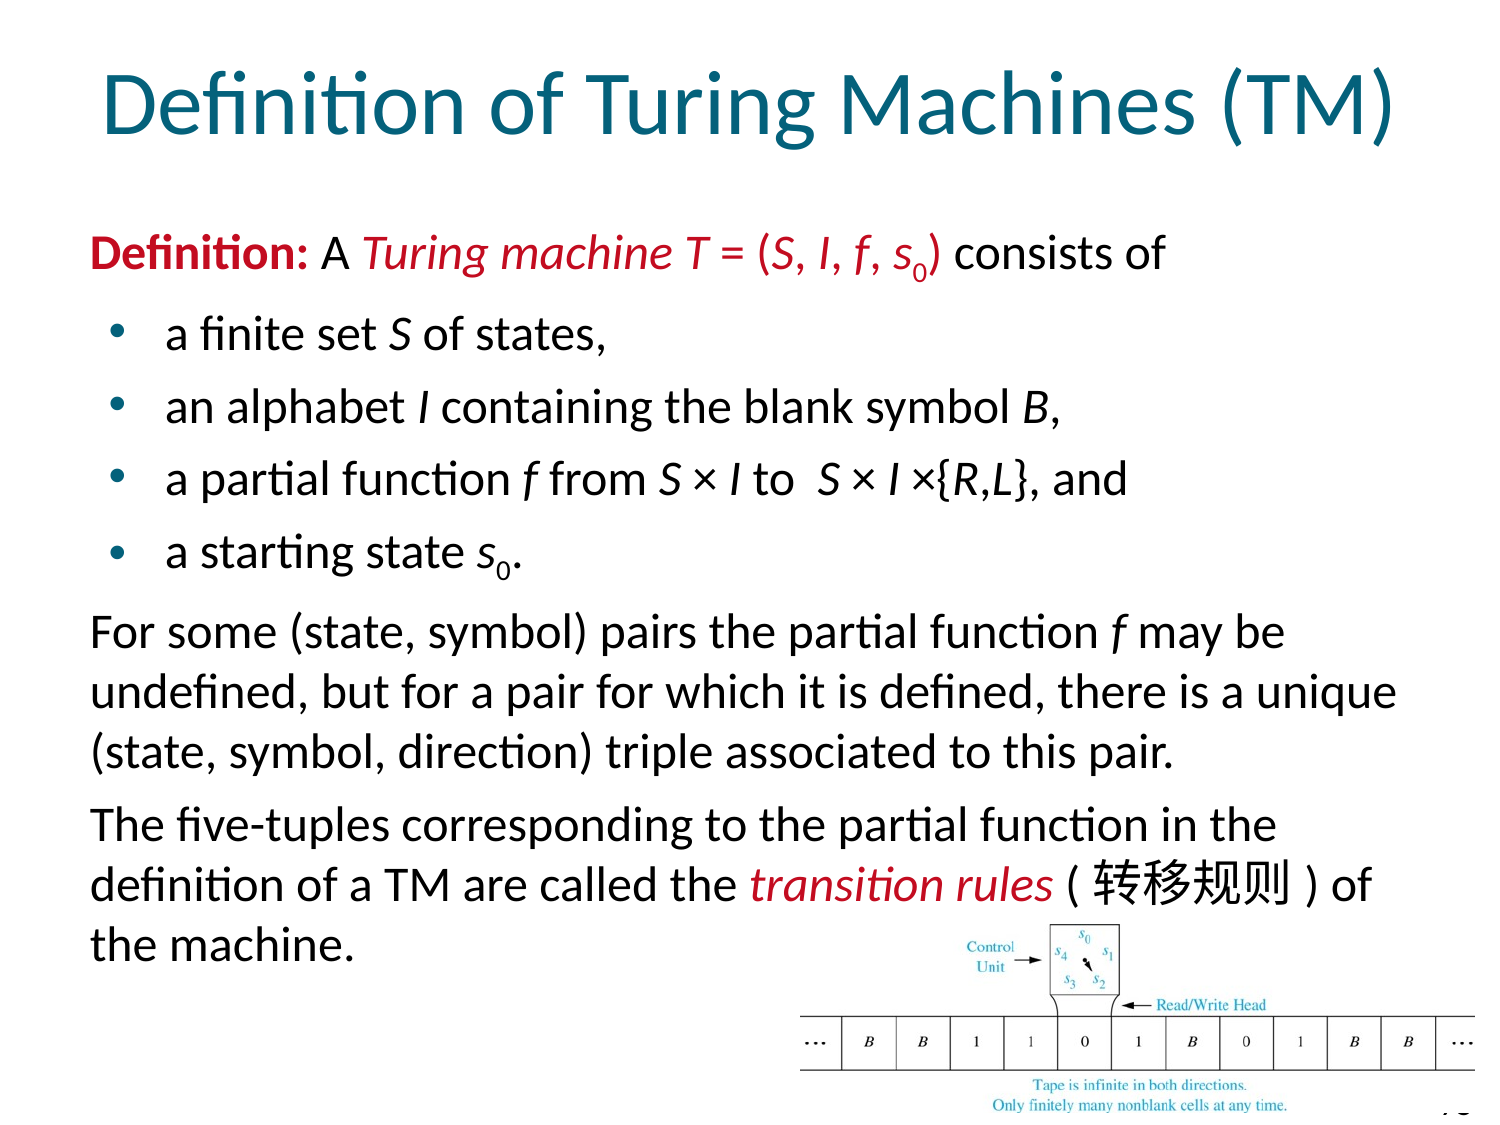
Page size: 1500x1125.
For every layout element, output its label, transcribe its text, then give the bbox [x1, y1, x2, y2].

title Definition of Turing Machines (TM) [0, 0, 1500, 195]
list Definition: A Turing machine T = (S, I, f, s0) consists of a finite set S of states, an alphabet I containing the blank symbol B, a partial function f from S × I to S × I ×{R,L}, and a starting state s0. For some (state, symbol) pairs the partial function f may be undefined, but for a pair for which it is defined, there is a unique (state, symbol, direction) triple associated to this pair. The five-tuples corresponding to the partial function in the definition of a TM are called the transition rules (转移规则) of the machine. [75, 212, 1440, 1075]
picture [799, 924, 1476, 1113]
